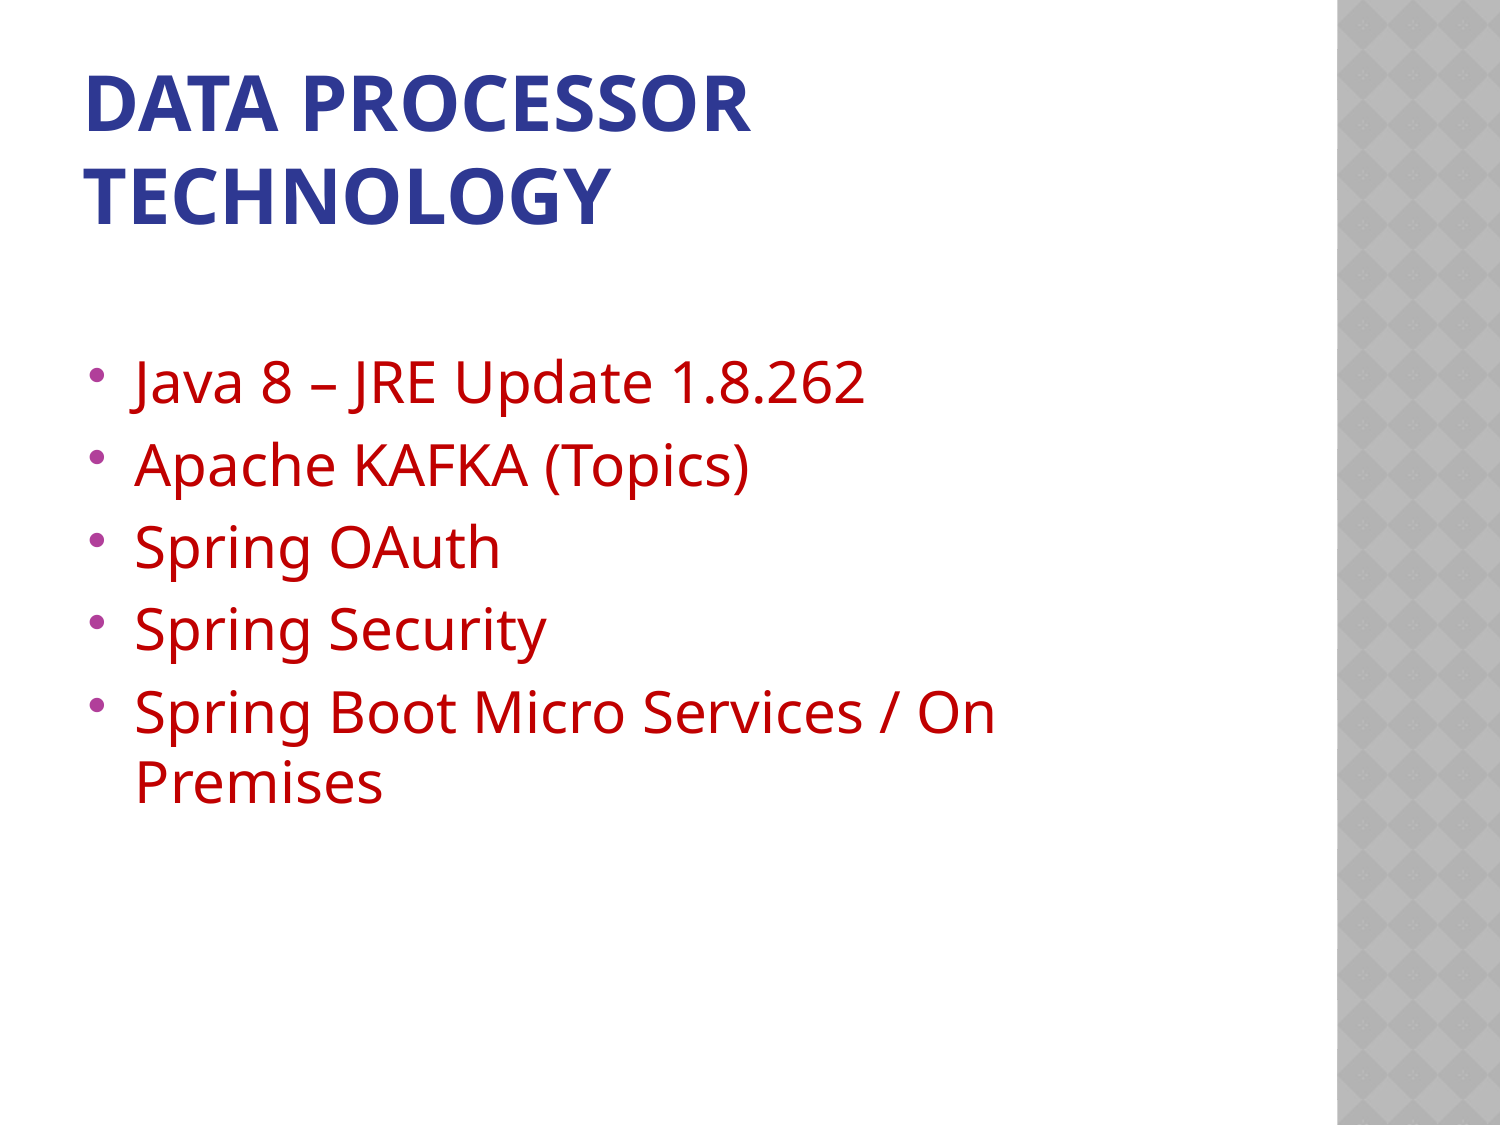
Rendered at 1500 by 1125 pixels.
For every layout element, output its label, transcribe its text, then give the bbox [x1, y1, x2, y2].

title DATA PROCESSOR TECHNOLOGY [75, 52, 1263, 240]
list Java 8 – JRE Update 1.8.262 Apache KAFKA (Topics) Spring OAuth Spring Security Spring Boot Micro Services / On Premises [75, 338, 1263, 1059]
